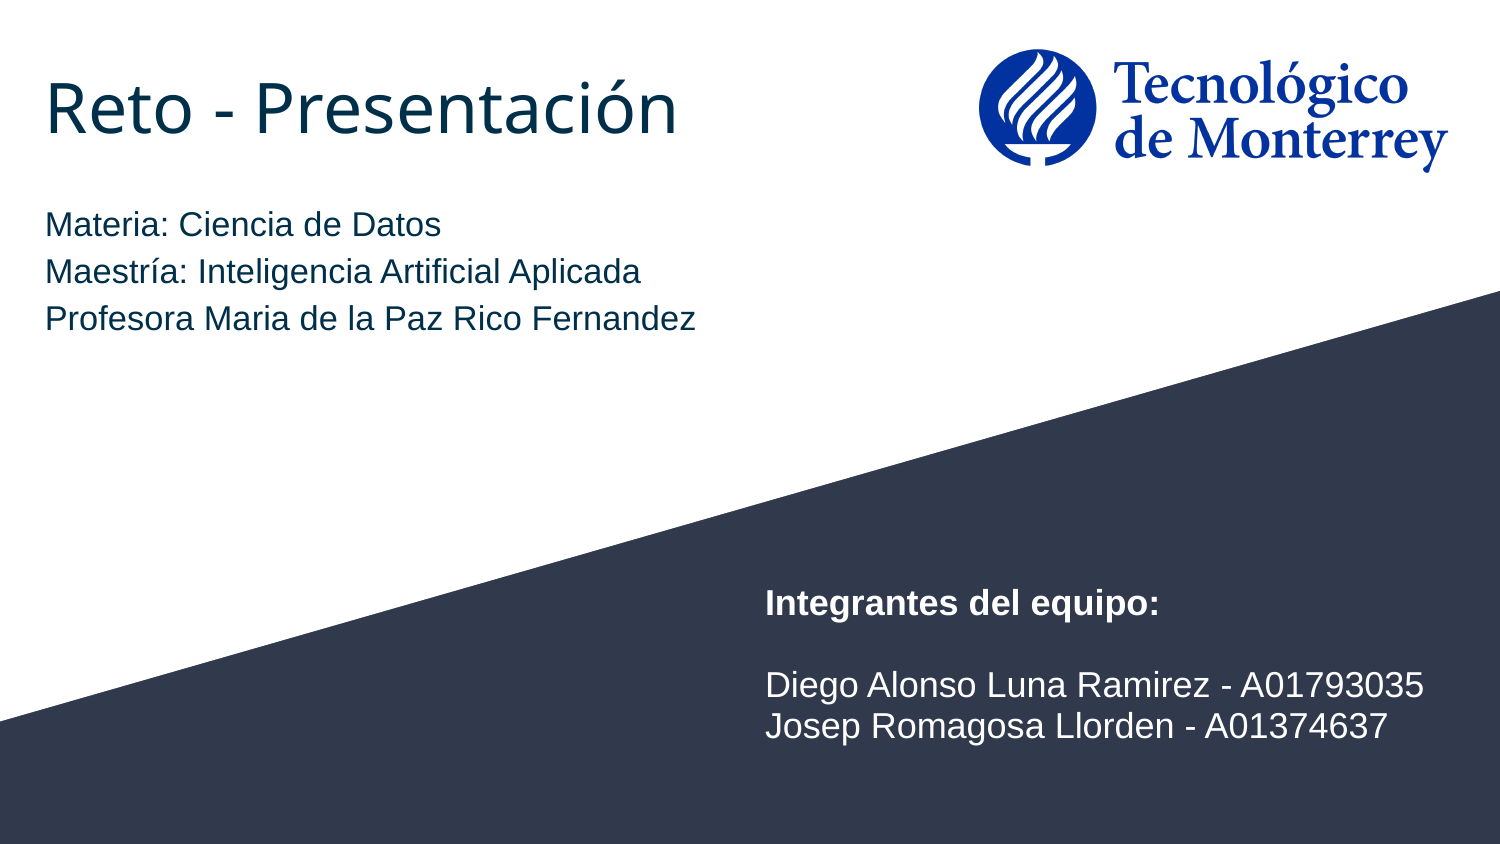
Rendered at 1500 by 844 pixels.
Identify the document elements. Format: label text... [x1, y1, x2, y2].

title Reto - Presentación Materia: Ciencia de Datos Maestría: Inteligencia Artificial Aplicada Profesora Maria de la Paz Rico Fernandez [29, 49, 728, 357]
subtitle Integrantes del equipo: Diego Alonso Luna Ramirez - A01793035 Josep Romagosa Llorden - A01374637 [750, 567, 1449, 682]
picture [978, 48, 1449, 173]
